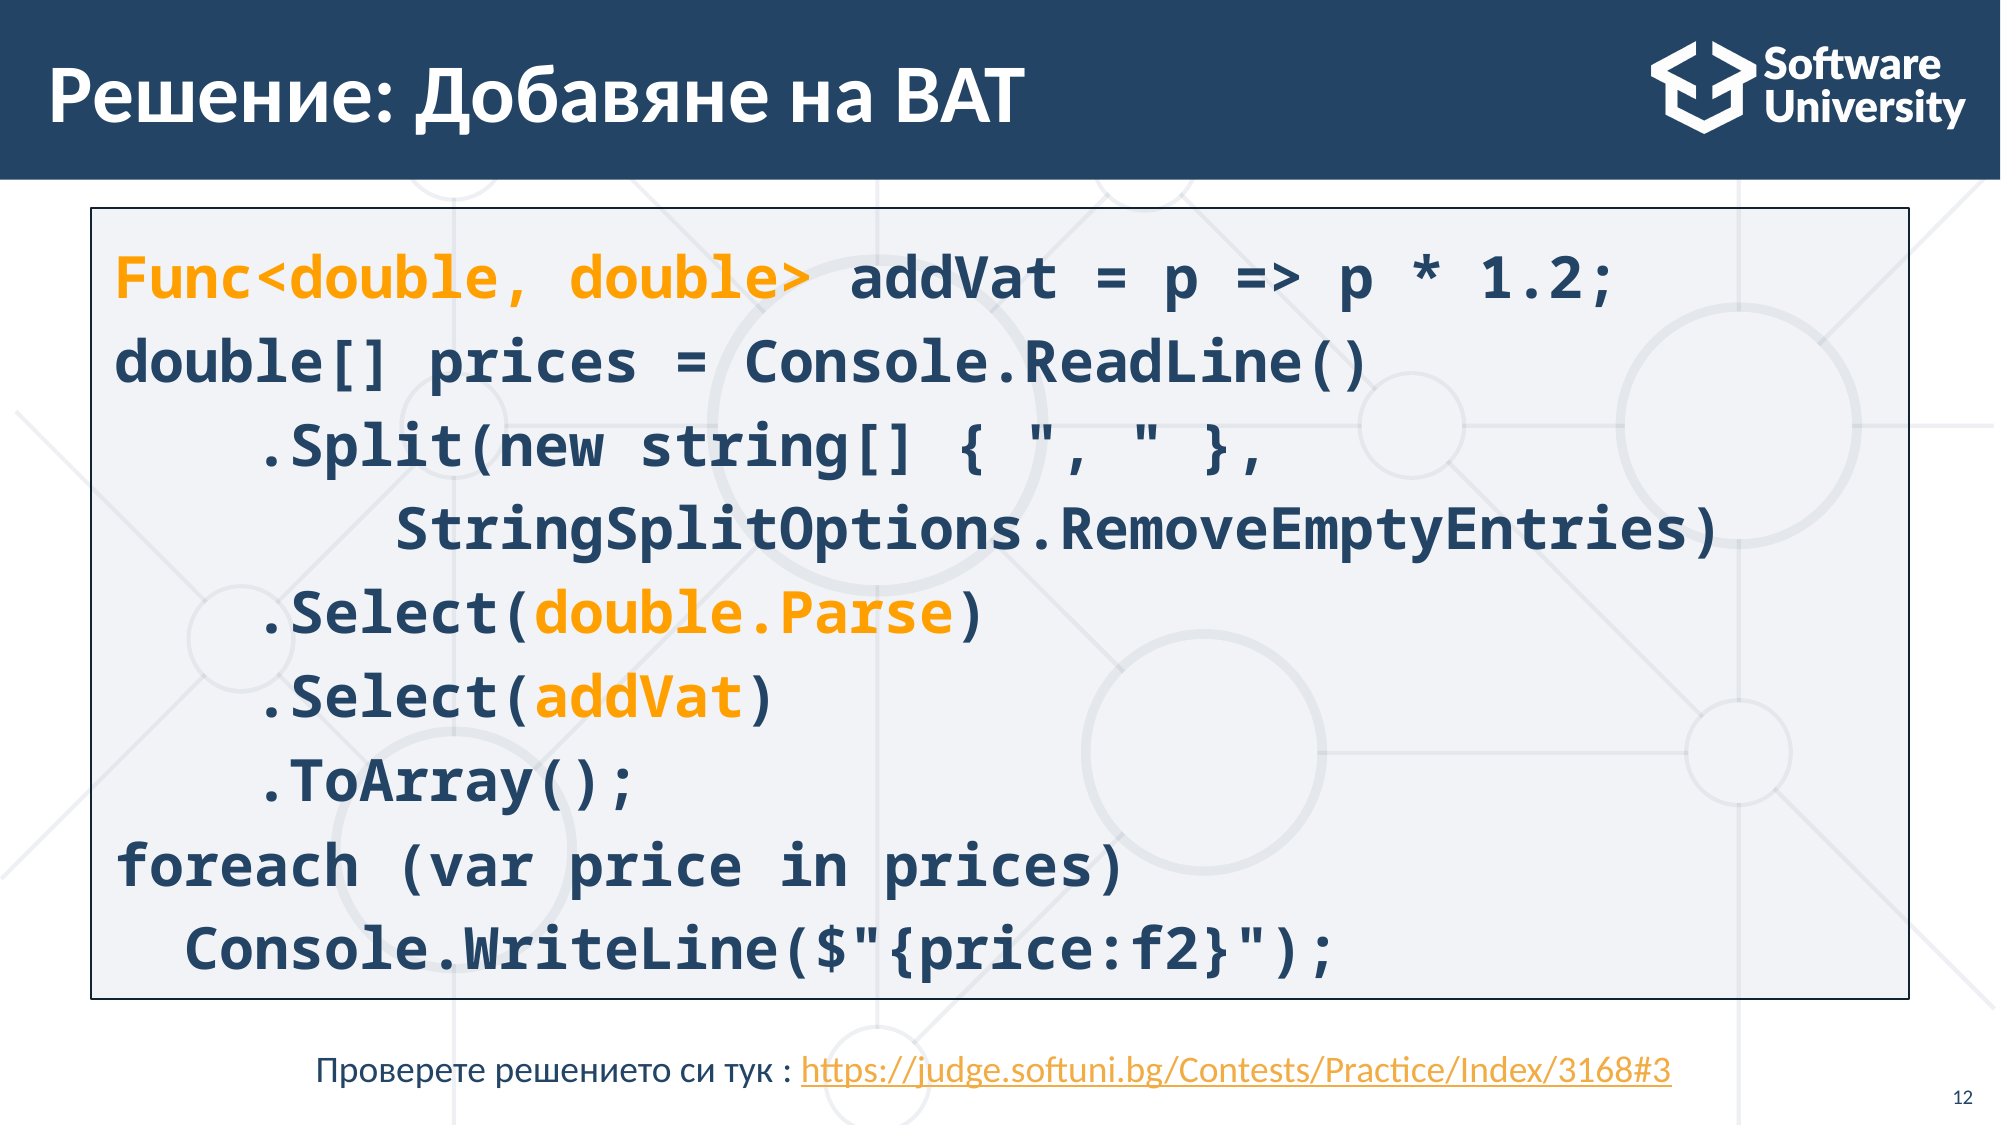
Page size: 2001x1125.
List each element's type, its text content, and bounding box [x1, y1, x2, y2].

title Решение: Добавяне на ВАТ [31, 16, 1625, 162]
picture [1651, 41, 1966, 134]
text_box Func<double, double> addVat = p => p * 1.2; double[] prices = Console.ReadLine() .Split(new string[] { ", " }, StringSplitOptions.RemoveEmptyEntries) .Select(double.Parse) .Select(addVat) .ToArray(); foreach (var price in prices) Console.WriteLine($"{price:f2}"); [90, 208, 1910, 1000]
text_box Проверете решението си тук : https://judge.softuni.bg/Contests/Practice/Index/3168#3 [0, 1037, 1988, 1098]
slide_number 12 [1927, 1067, 1989, 1117]
